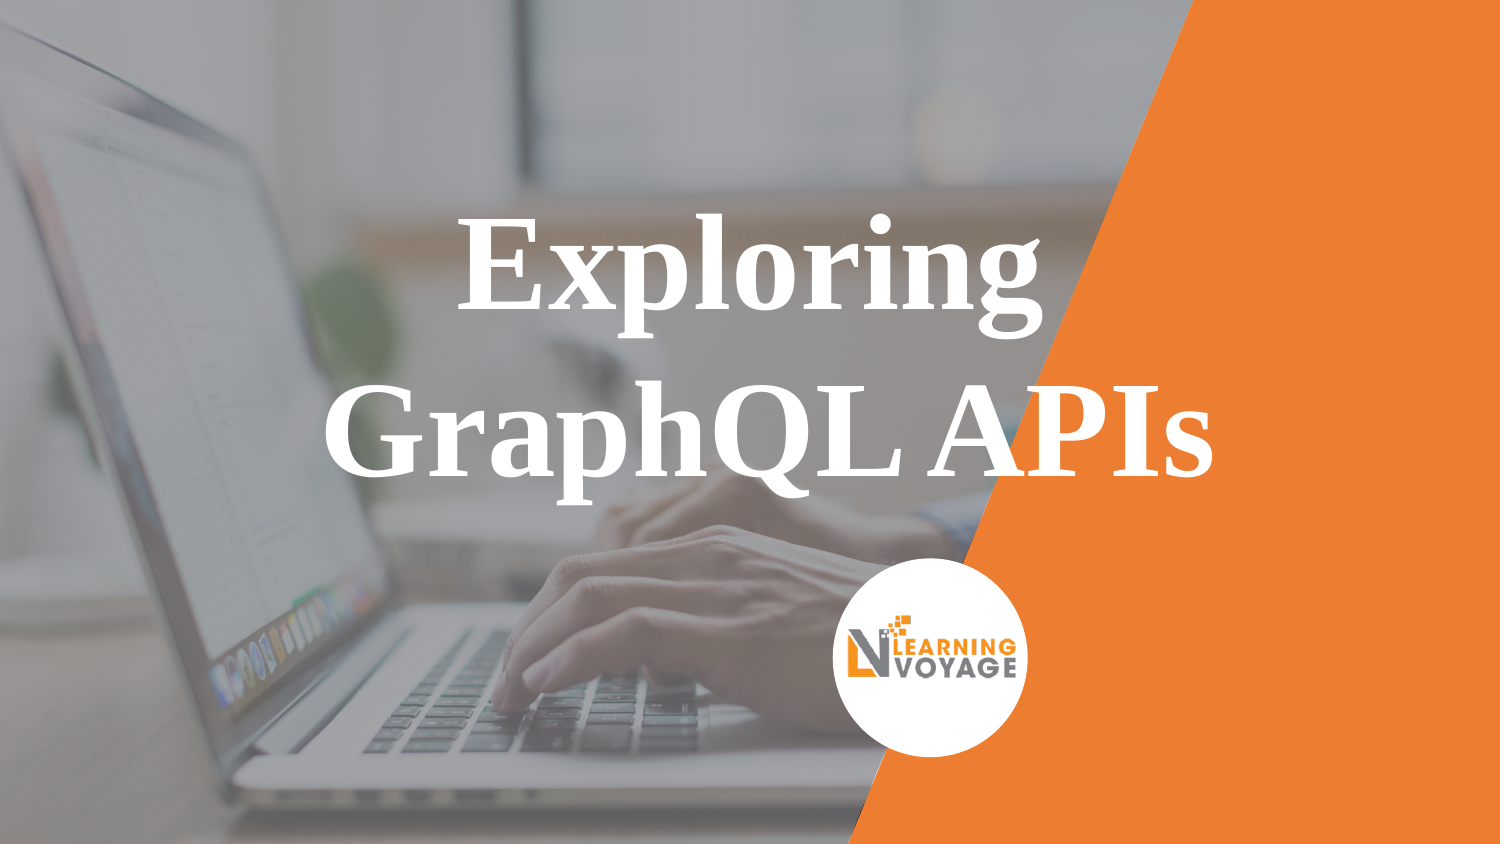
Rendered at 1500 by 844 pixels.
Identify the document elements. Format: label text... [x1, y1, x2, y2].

picture [0, 0, 1194, 844]
text_box Exploring GraphQL APIs [1194, 169, 1500, 504]
